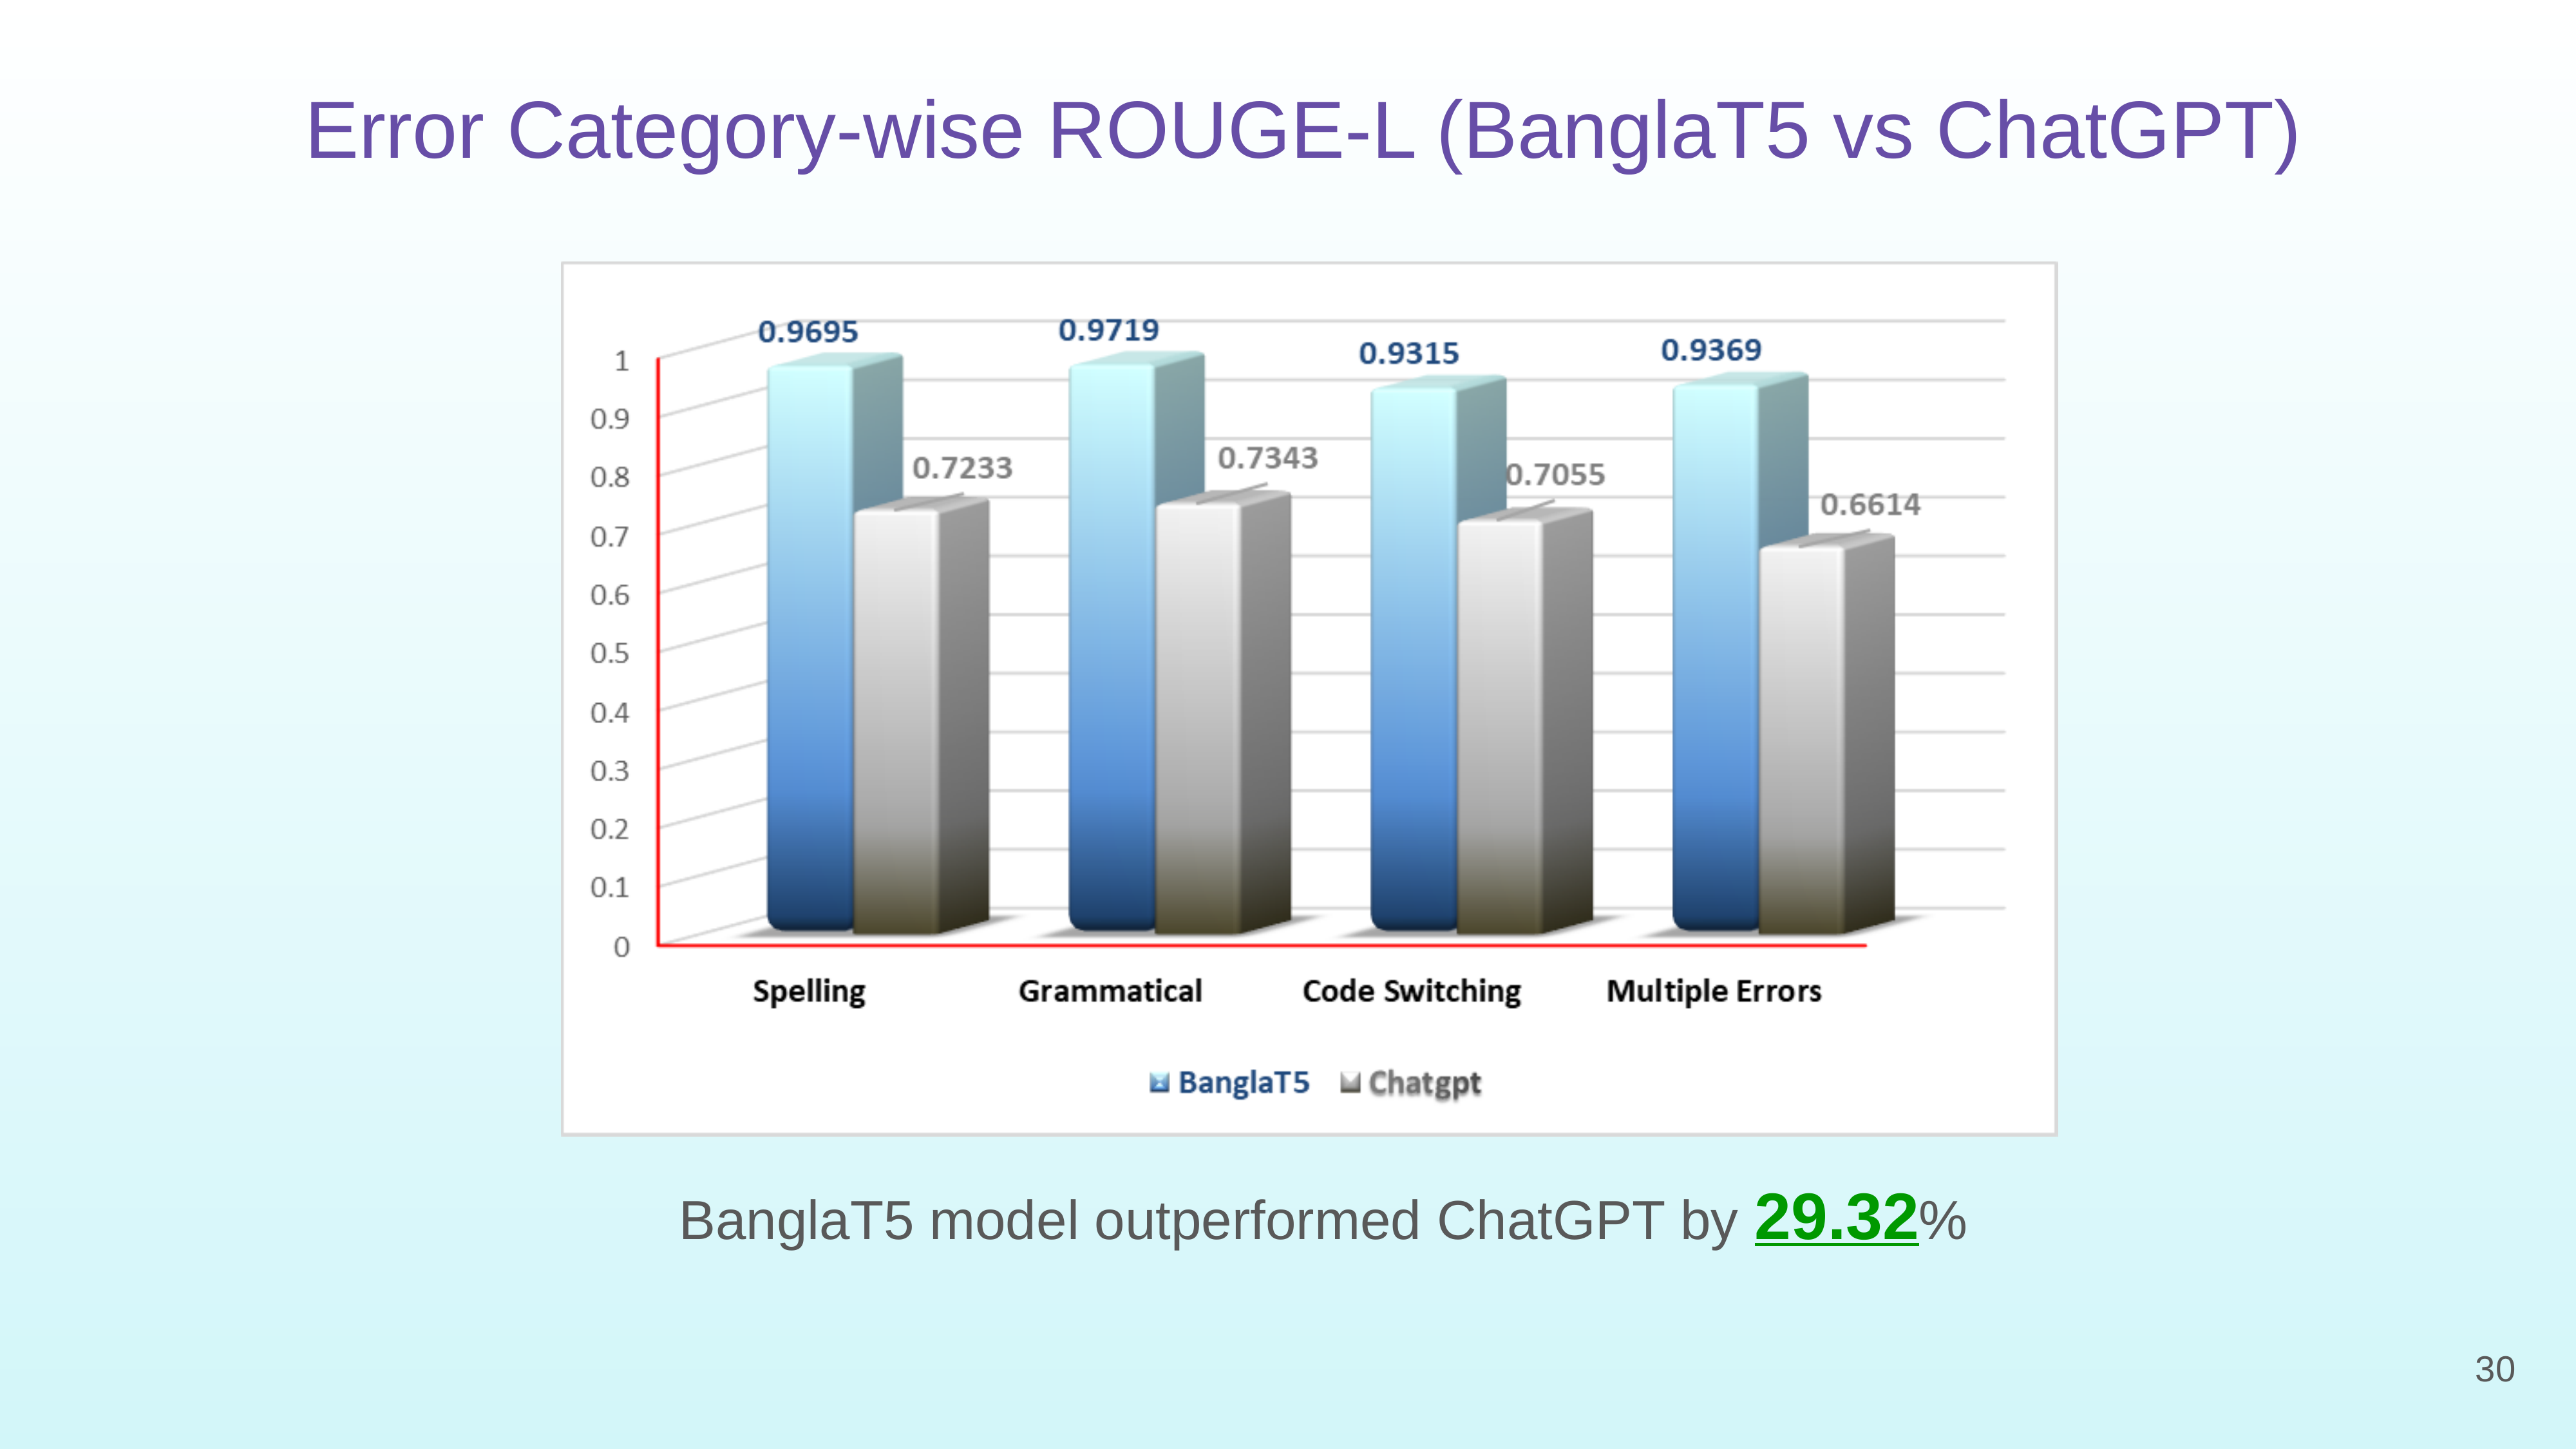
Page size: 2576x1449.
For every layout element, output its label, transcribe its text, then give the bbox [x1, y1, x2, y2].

title Error Category-wise ROUGE-L (BanglaT5 vs ChatGPT) [104, 59, 2505, 221]
text_box BanglaT5 model outperformed ChatGPT by 29.32% [224, 1164, 2423, 1314]
picture [560, 261, 2058, 1137]
slide_number ‹#› [2387, 1313, 2542, 1425]
